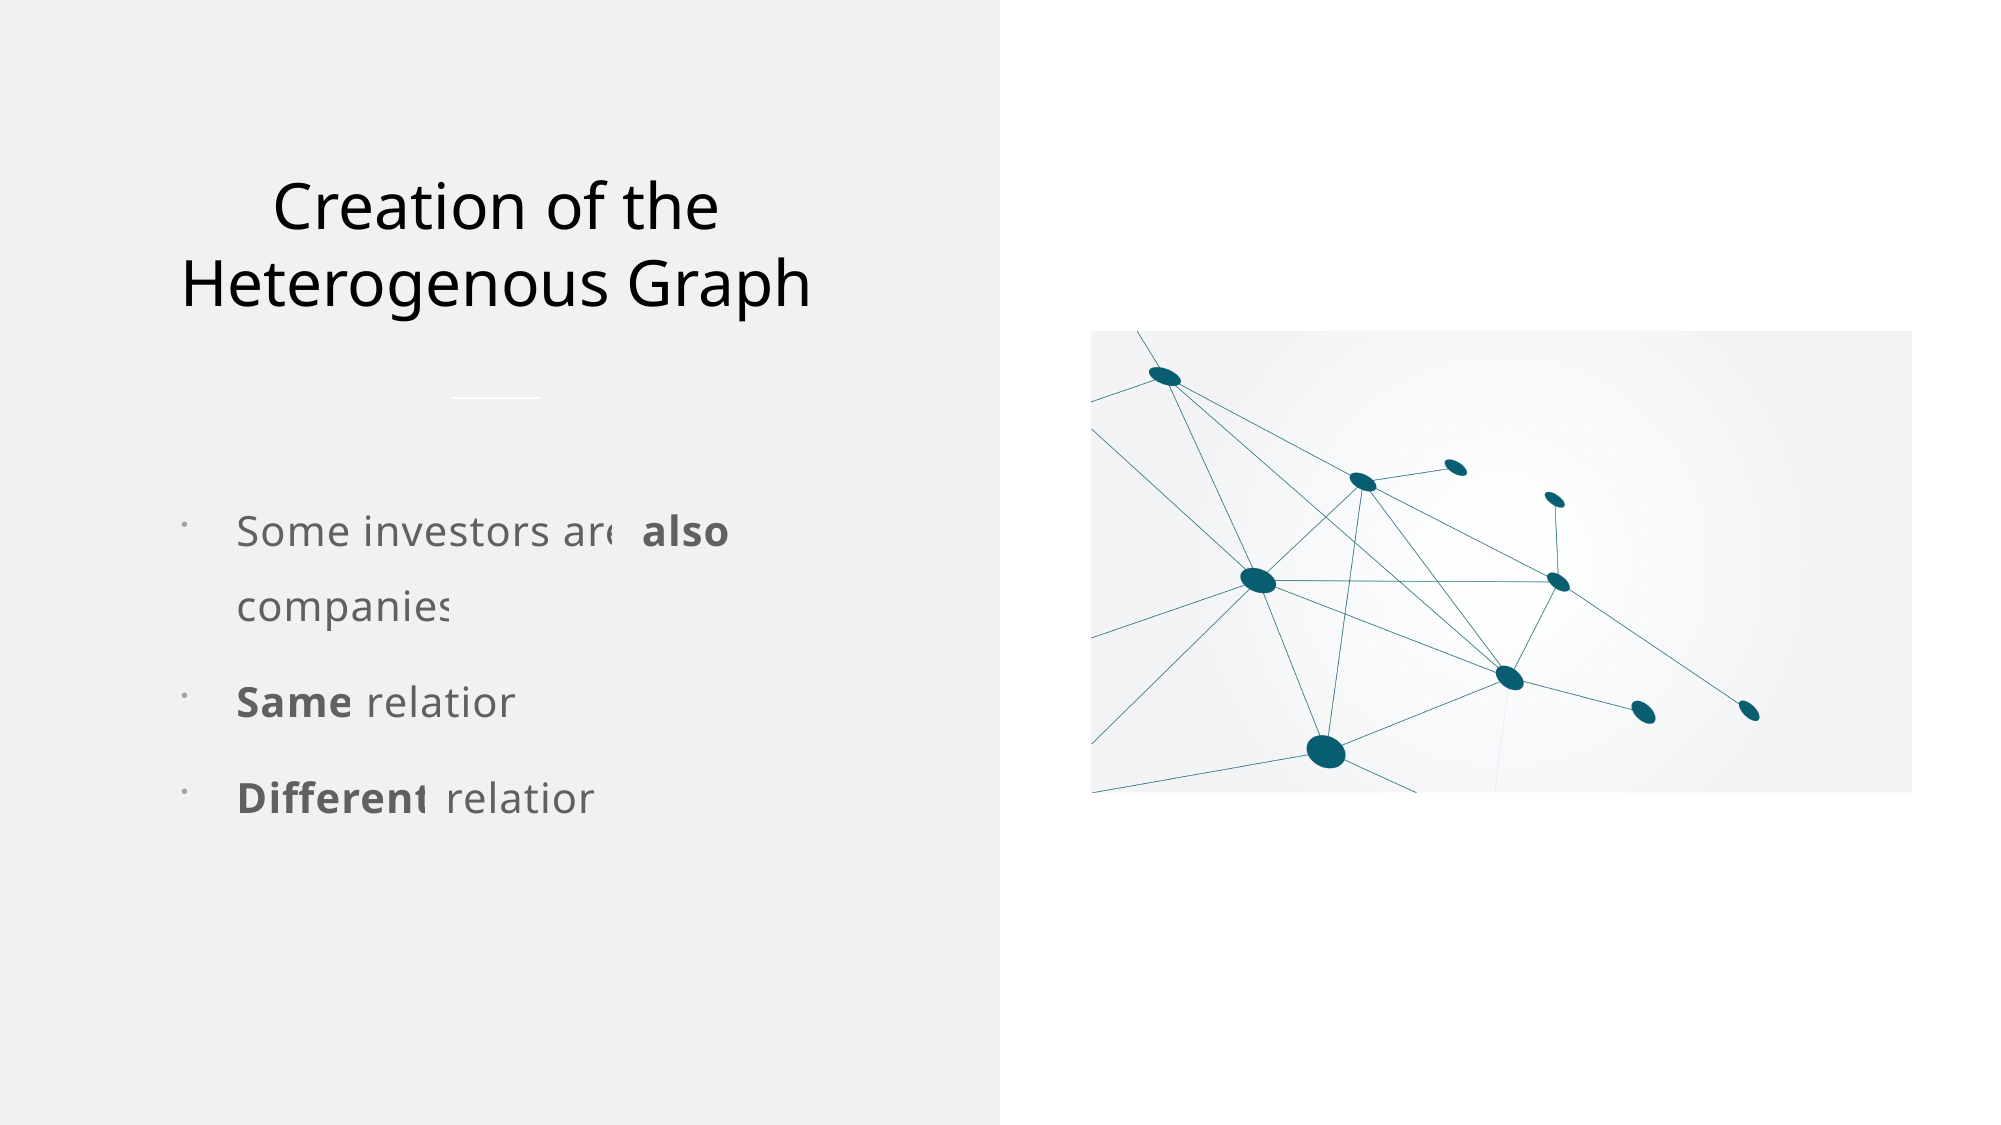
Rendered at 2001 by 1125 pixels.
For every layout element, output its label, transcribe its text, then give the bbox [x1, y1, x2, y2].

text_box [999, 0, 2000, 1125]
title Creation of the Heterogenous Graph [162, 87, 832, 327]
picture [1090, 331, 1912, 794]
list Some investors are also companies Same relation Different relation [162, 471, 832, 948]
text_box [0, 0, 999, 1125]
